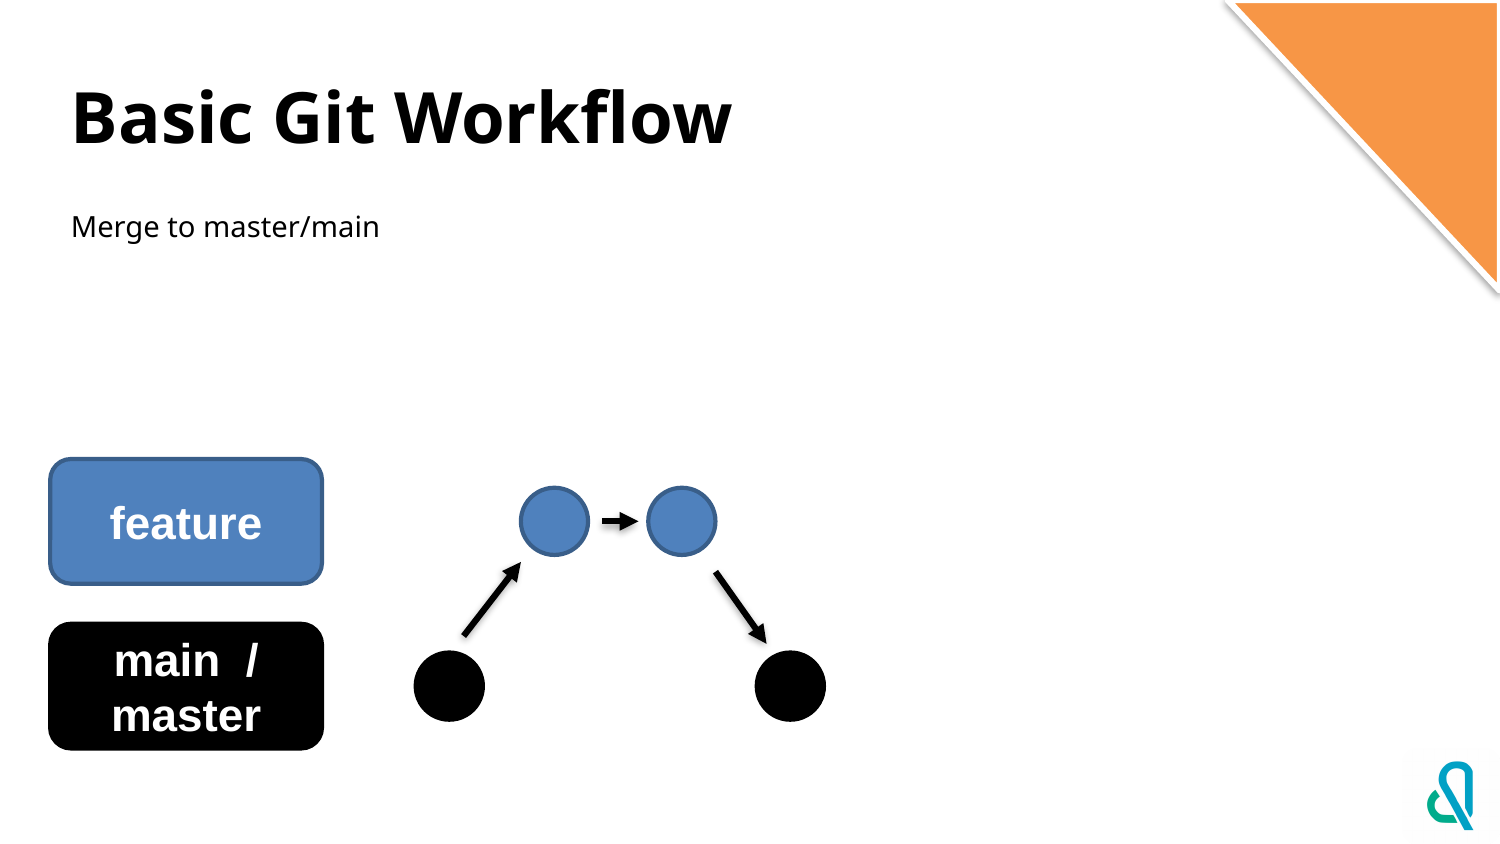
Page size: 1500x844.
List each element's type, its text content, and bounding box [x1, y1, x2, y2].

text_box [756, 652, 824, 720]
text_box main / master [50, 623, 322, 749]
text_box Merge to master/main [68, 207, 837, 244]
text_box [520, 487, 589, 555]
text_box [463, 561, 522, 637]
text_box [715, 571, 767, 645]
text_box [1402, 748, 1500, 844]
text_box [648, 487, 716, 555]
text_box [415, 652, 483, 720]
text_box feature [50, 458, 322, 584]
title Basic Git Workflow [68, 71, 1182, 215]
text_box [1227, 0, 1500, 291]
